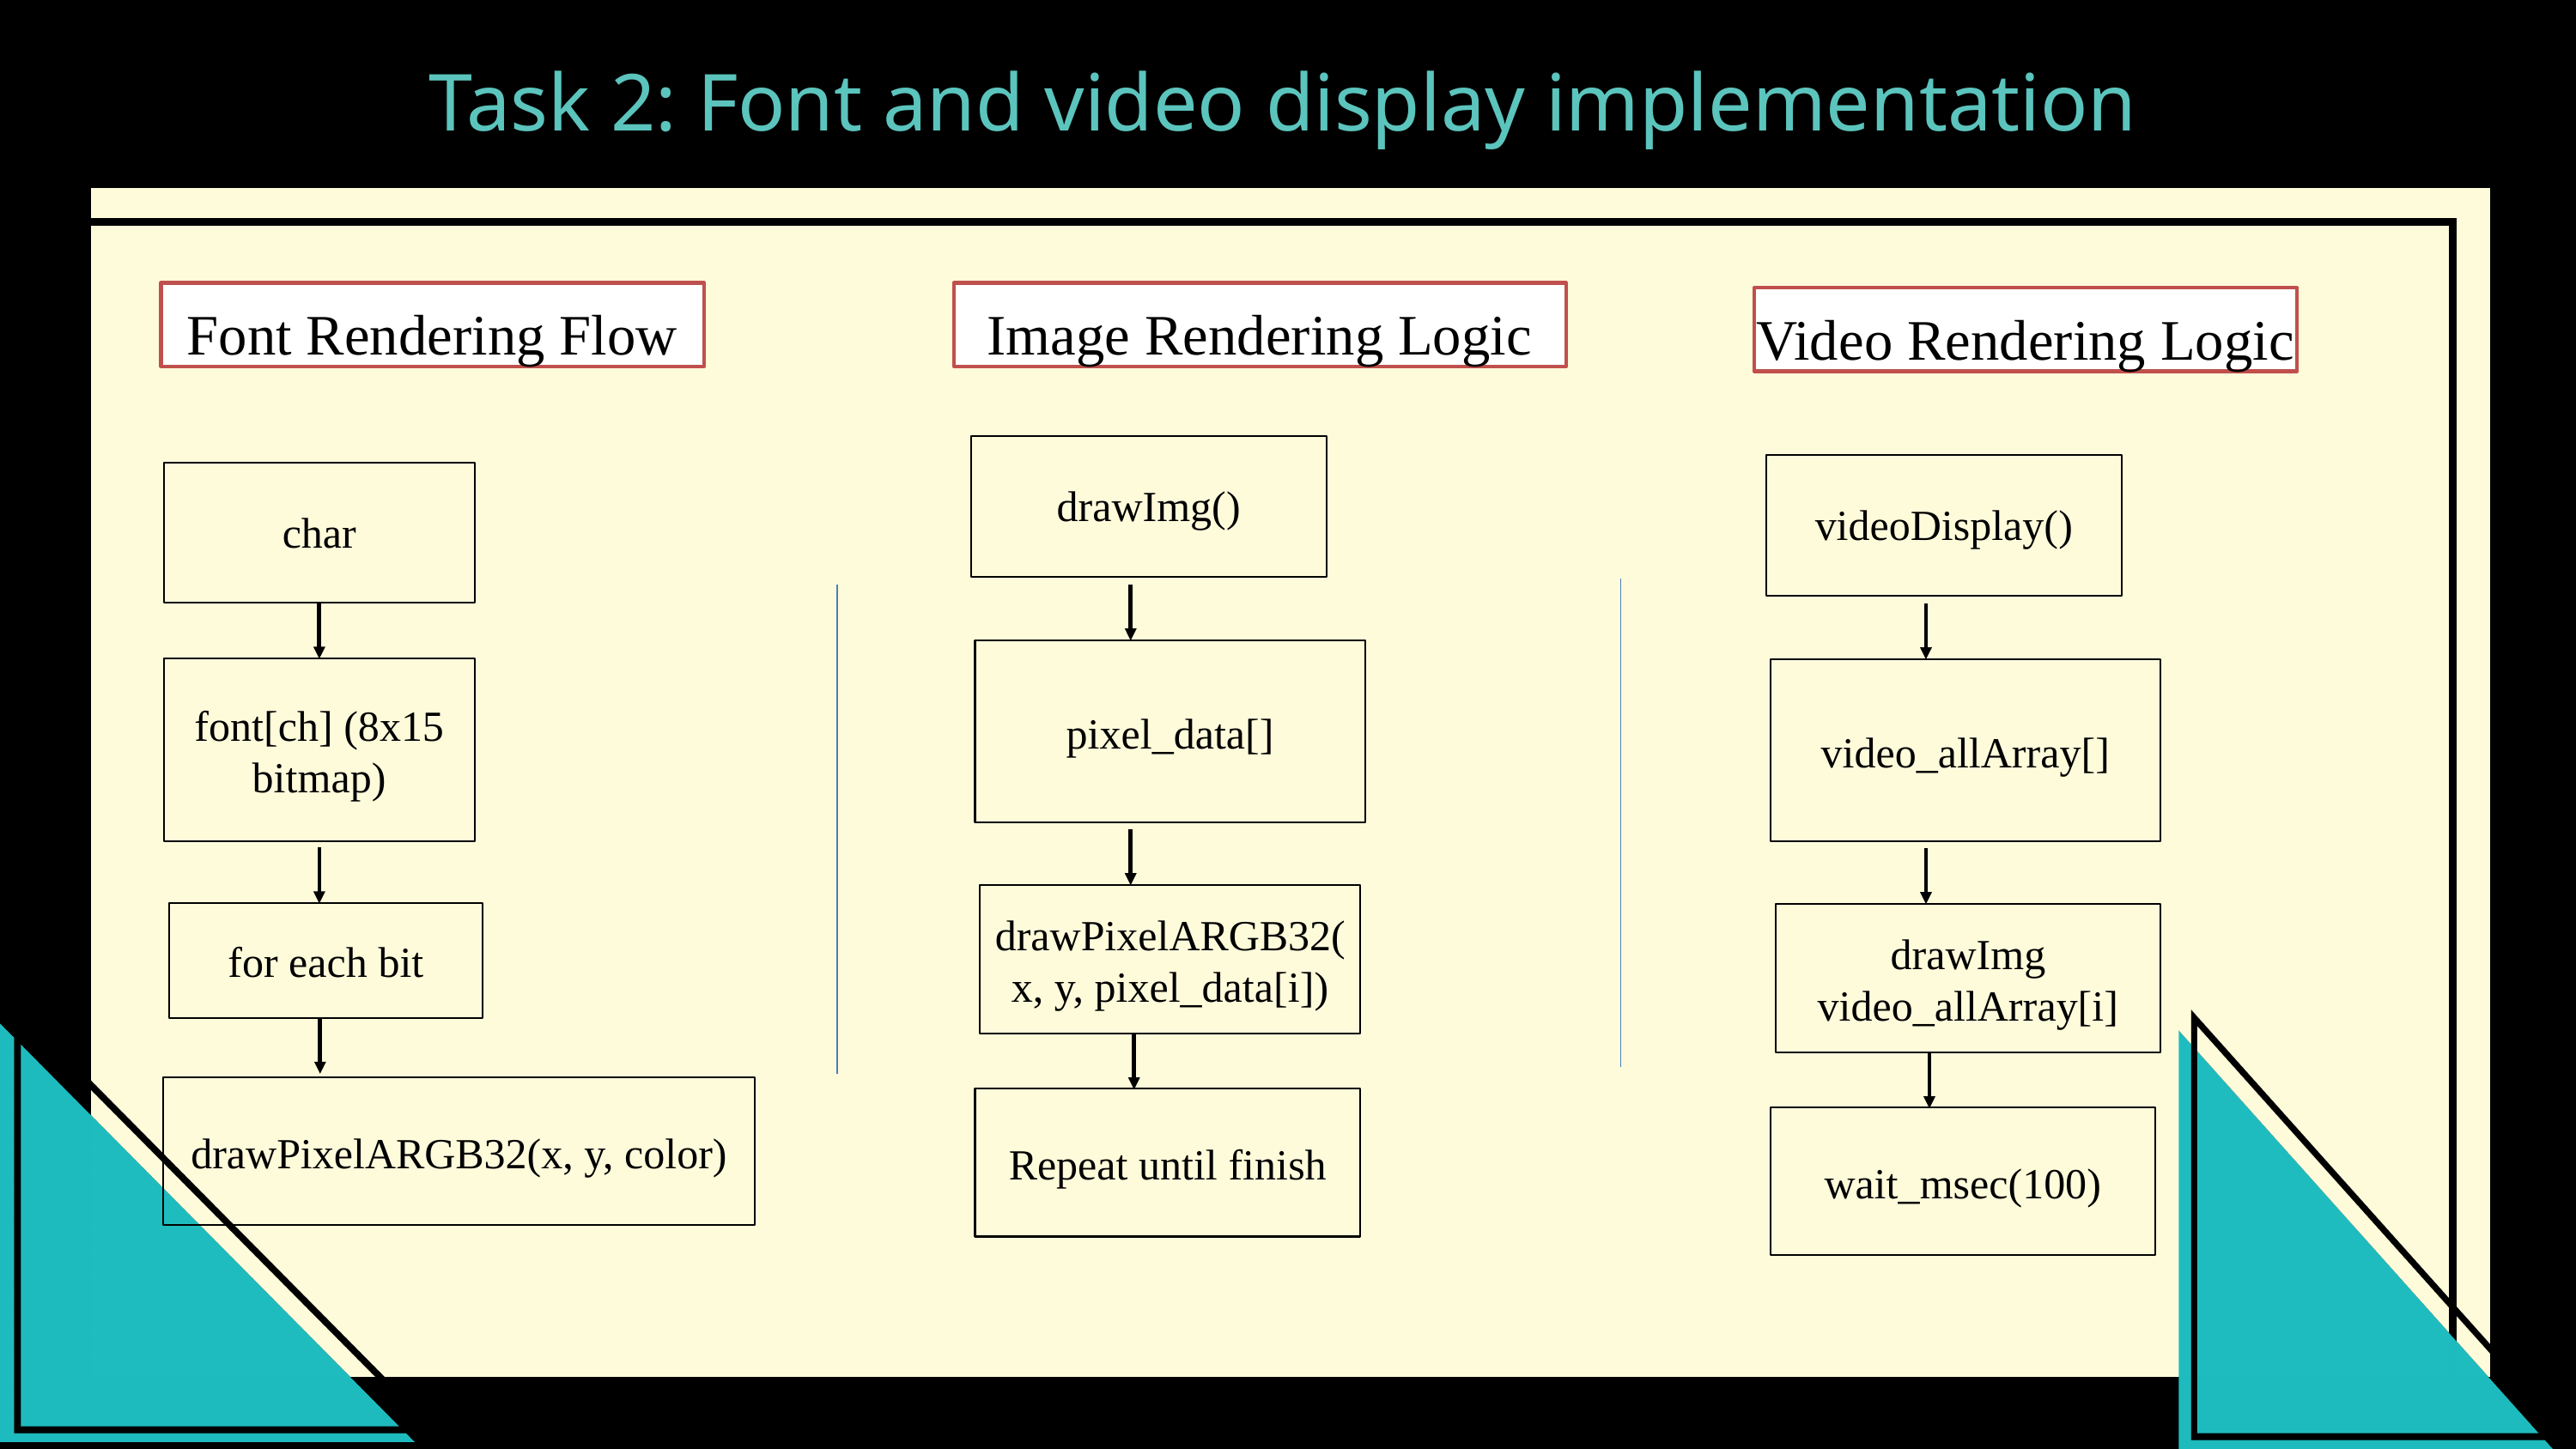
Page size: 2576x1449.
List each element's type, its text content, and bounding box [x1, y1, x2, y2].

text_box [2178, 1009, 2576, 1449]
text_box Task 2: Font and video display implementation [0, 46, 2573, 148]
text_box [64, 187, 2491, 1435]
text_box [0, 1003, 64, 1442]
